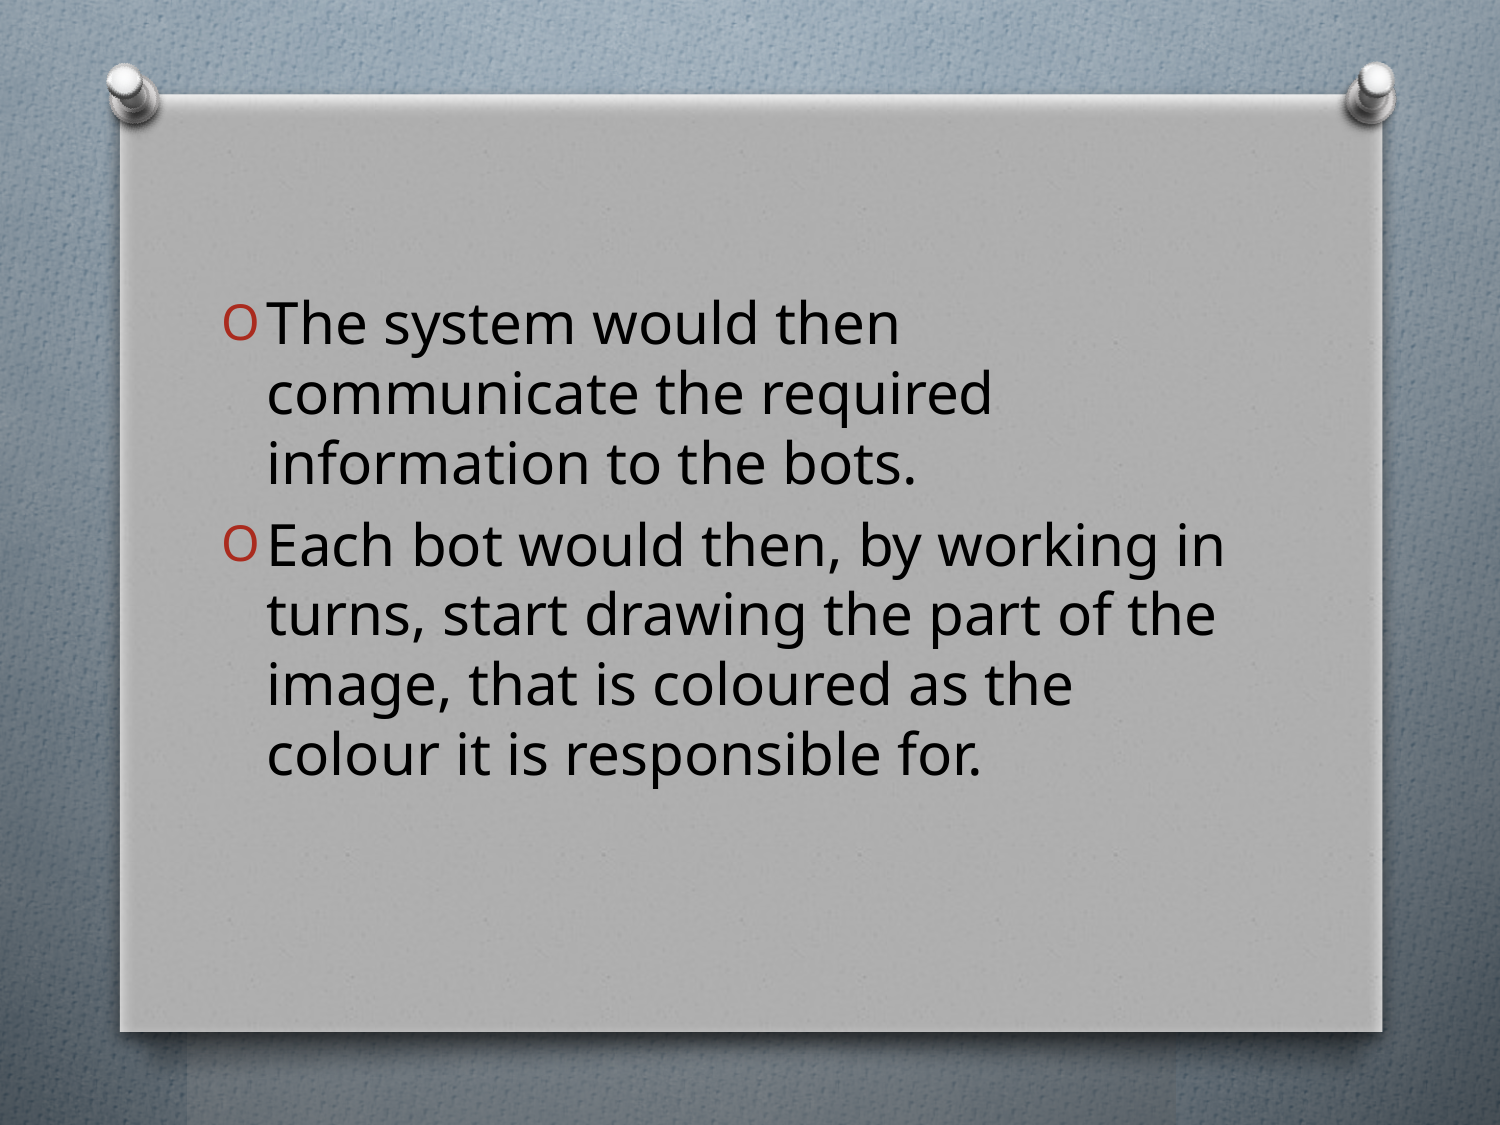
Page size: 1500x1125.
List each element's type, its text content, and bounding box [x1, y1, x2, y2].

picture [75, 29, 198, 153]
picture [1317, 35, 1439, 156]
list The system would then communicate the required information to the bots. Each bot would then, by working in turns, start drawing the part of the image, that is coloured as the colour it is responsible for. [206, 278, 1270, 858]
